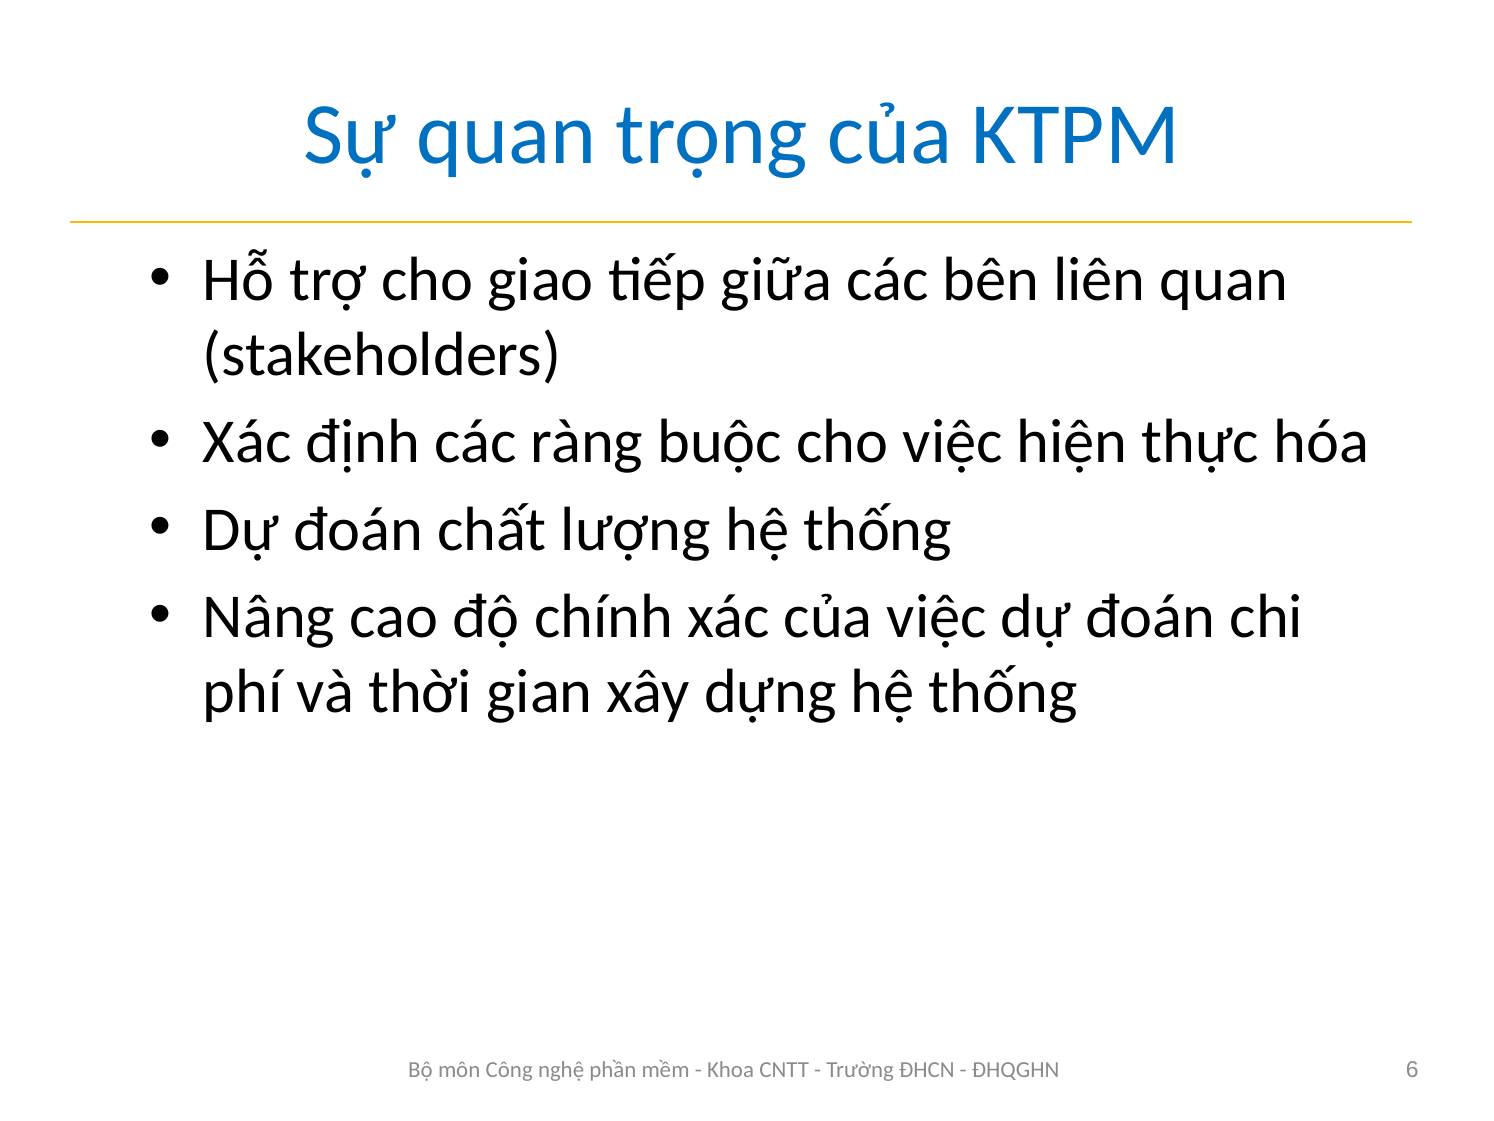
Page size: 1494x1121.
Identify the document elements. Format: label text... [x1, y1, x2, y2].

footer Bộ môn Công nghệ phần mềm - Khoa CNTT - Trường ĐHCN - ĐHQGHN [371, 1038, 1084, 1099]
slide_number 6 [1084, 1038, 1433, 1099]
title Sự quan trọng của KTPM [69, 34, 1415, 223]
list Hỗ trợ cho giao tiếp giữa các bên liên quan (stakeholders) Xác định các ràng buộc cho việc hiện thực hóa Dự đoán chất lượng hệ thống Nâng cao độ chính xác của việc dự đoán chi phí và thời gian xây dựng hệ thống [134, 230, 1387, 991]
